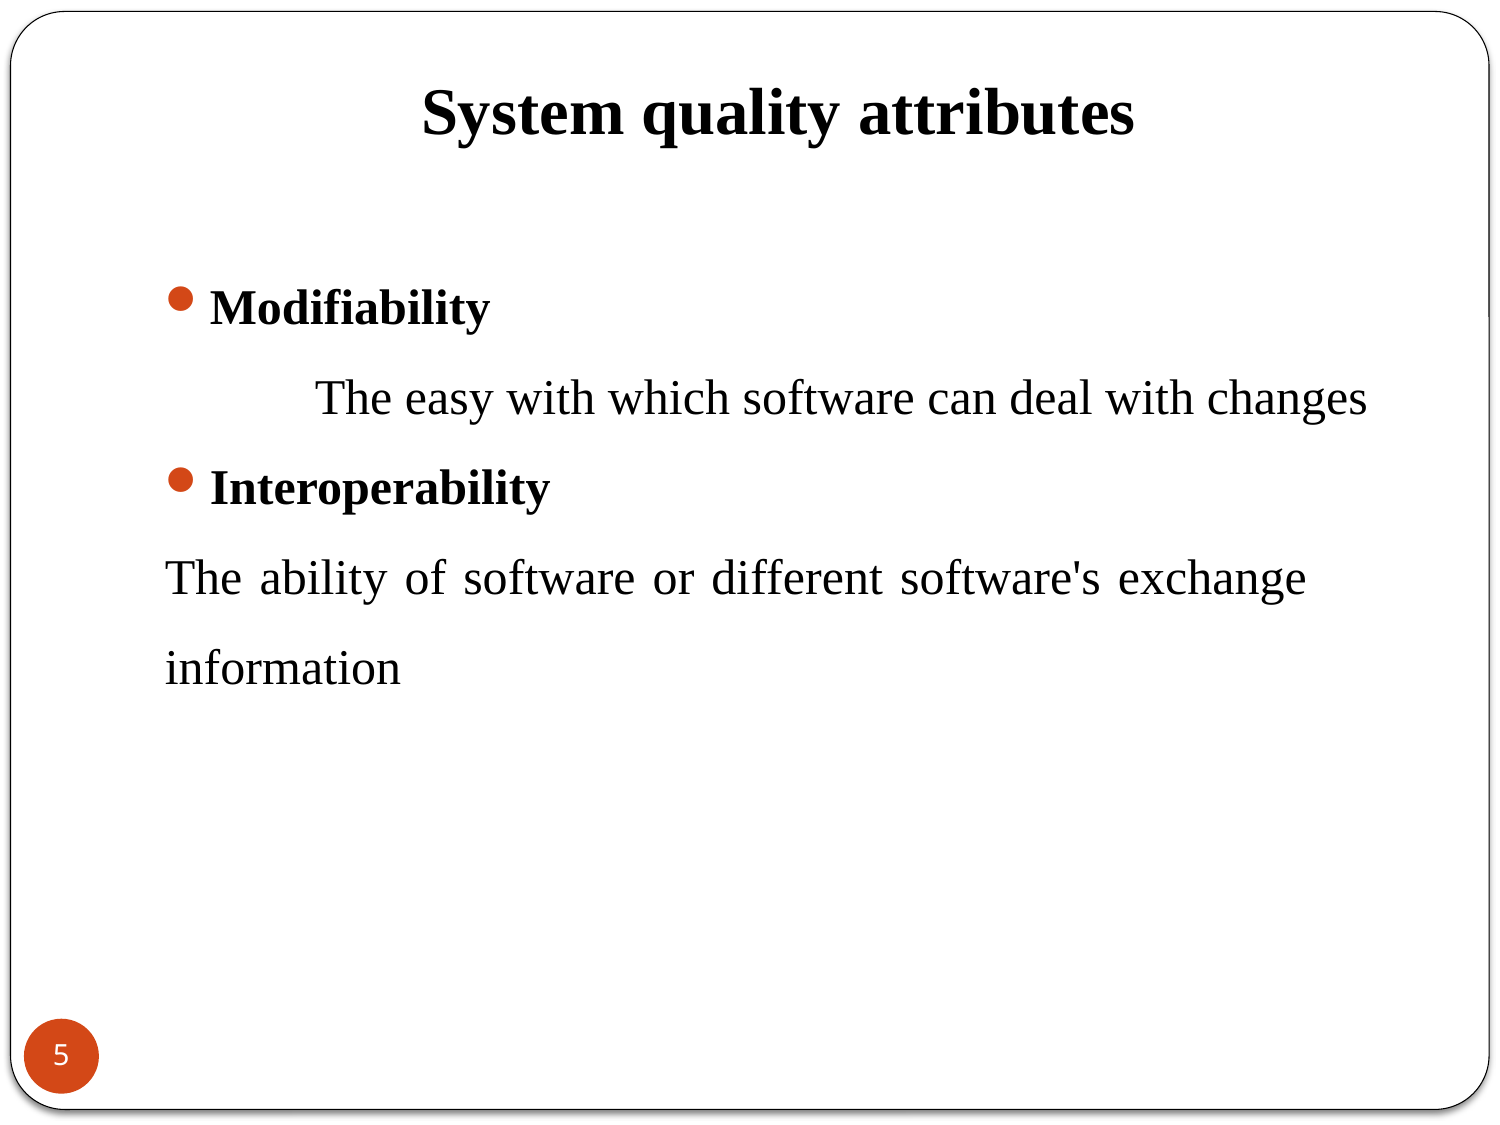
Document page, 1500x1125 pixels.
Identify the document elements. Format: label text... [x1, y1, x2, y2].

title System quality attributes [150, 45, 1425, 163]
list Modifiability The easy with which software can deal with changes Interoperability The ability of software or different software's exchange information [150, 237, 1425, 988]
slide_number 5 [23, 1018, 99, 1094]
